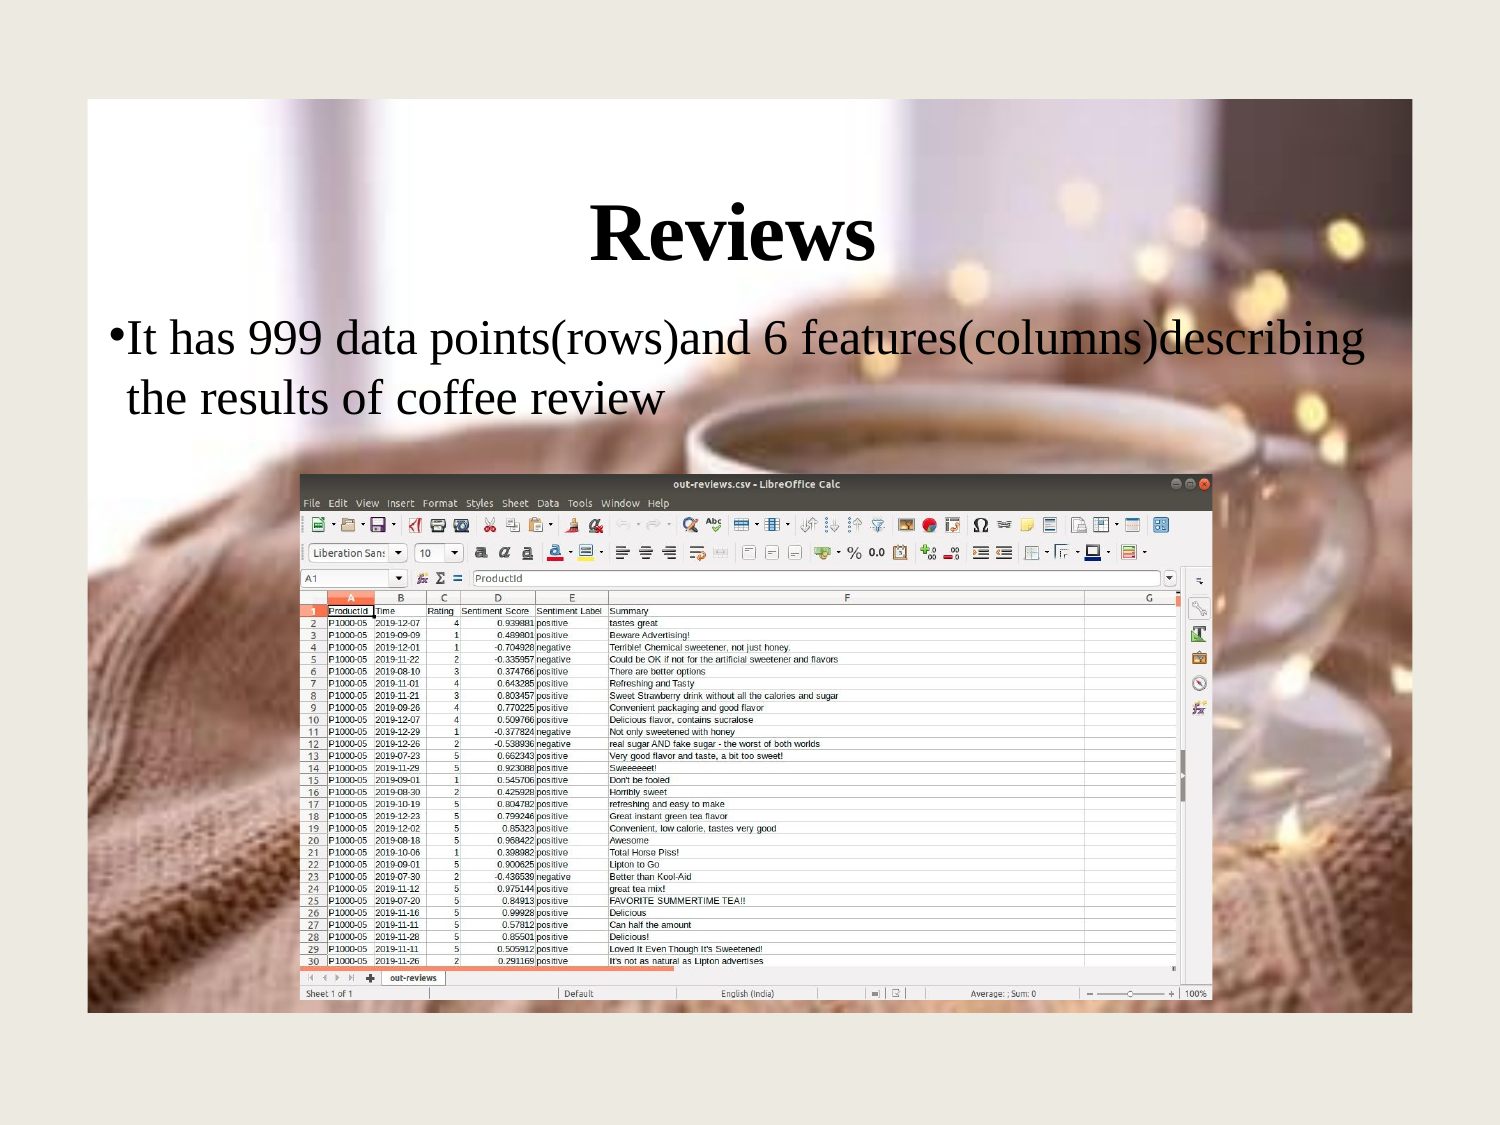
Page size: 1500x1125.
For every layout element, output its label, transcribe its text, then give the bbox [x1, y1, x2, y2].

text_box [299, 474, 1213, 1000]
text_box It has 999 data points(rows)and 6 features(columns)describing the results of coffee review [106, 302, 1392, 425]
text_box [87, 99, 1413, 1013]
title Reviews [587, 174, 1113, 302]
